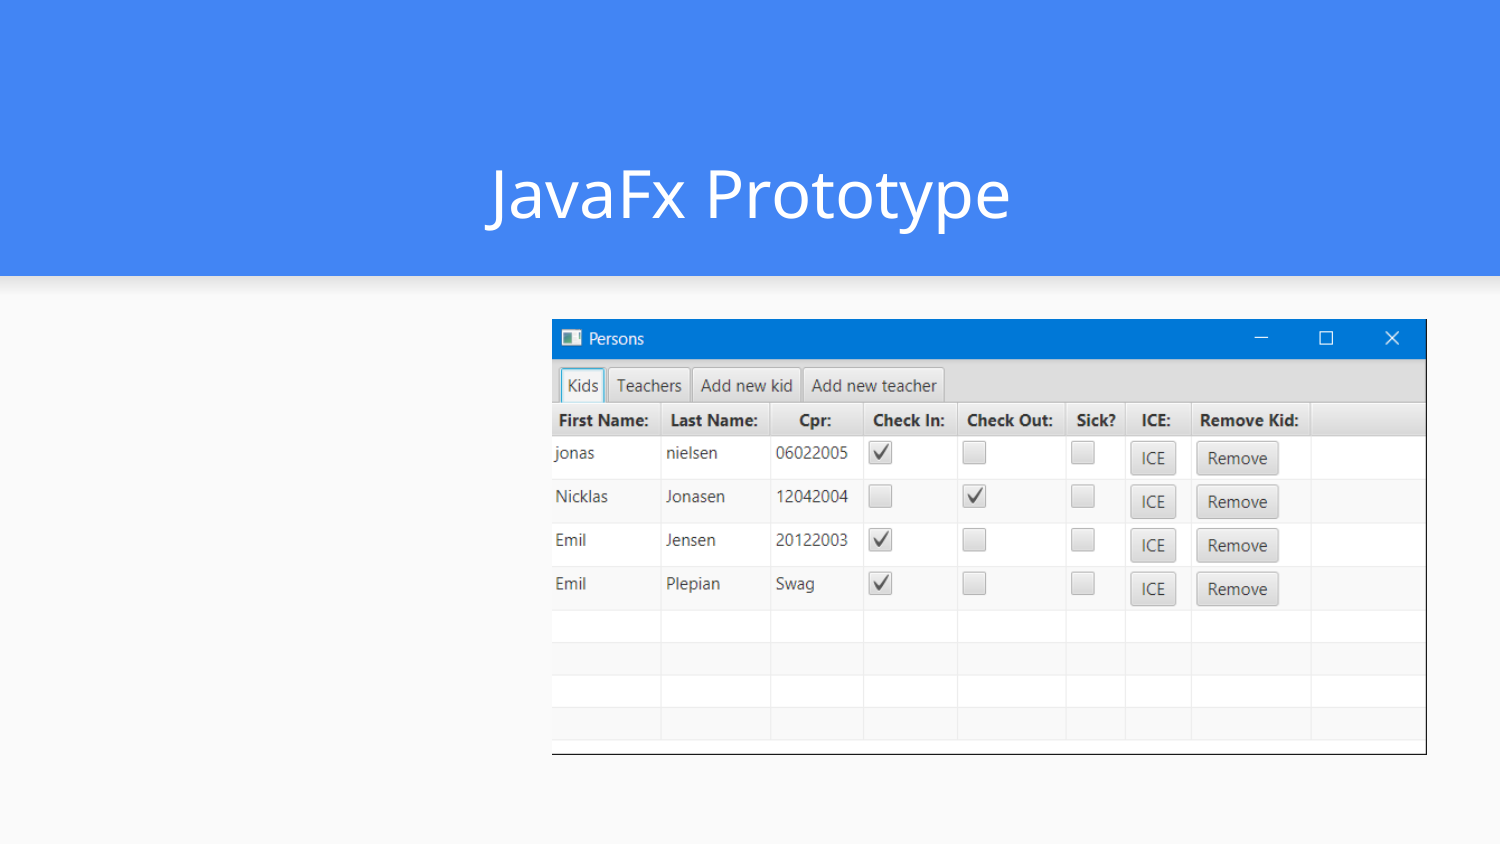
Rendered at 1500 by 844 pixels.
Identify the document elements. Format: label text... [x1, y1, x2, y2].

picture [551, 318, 1427, 756]
title JavaFx Prototype [77, 121, 1427, 248]
